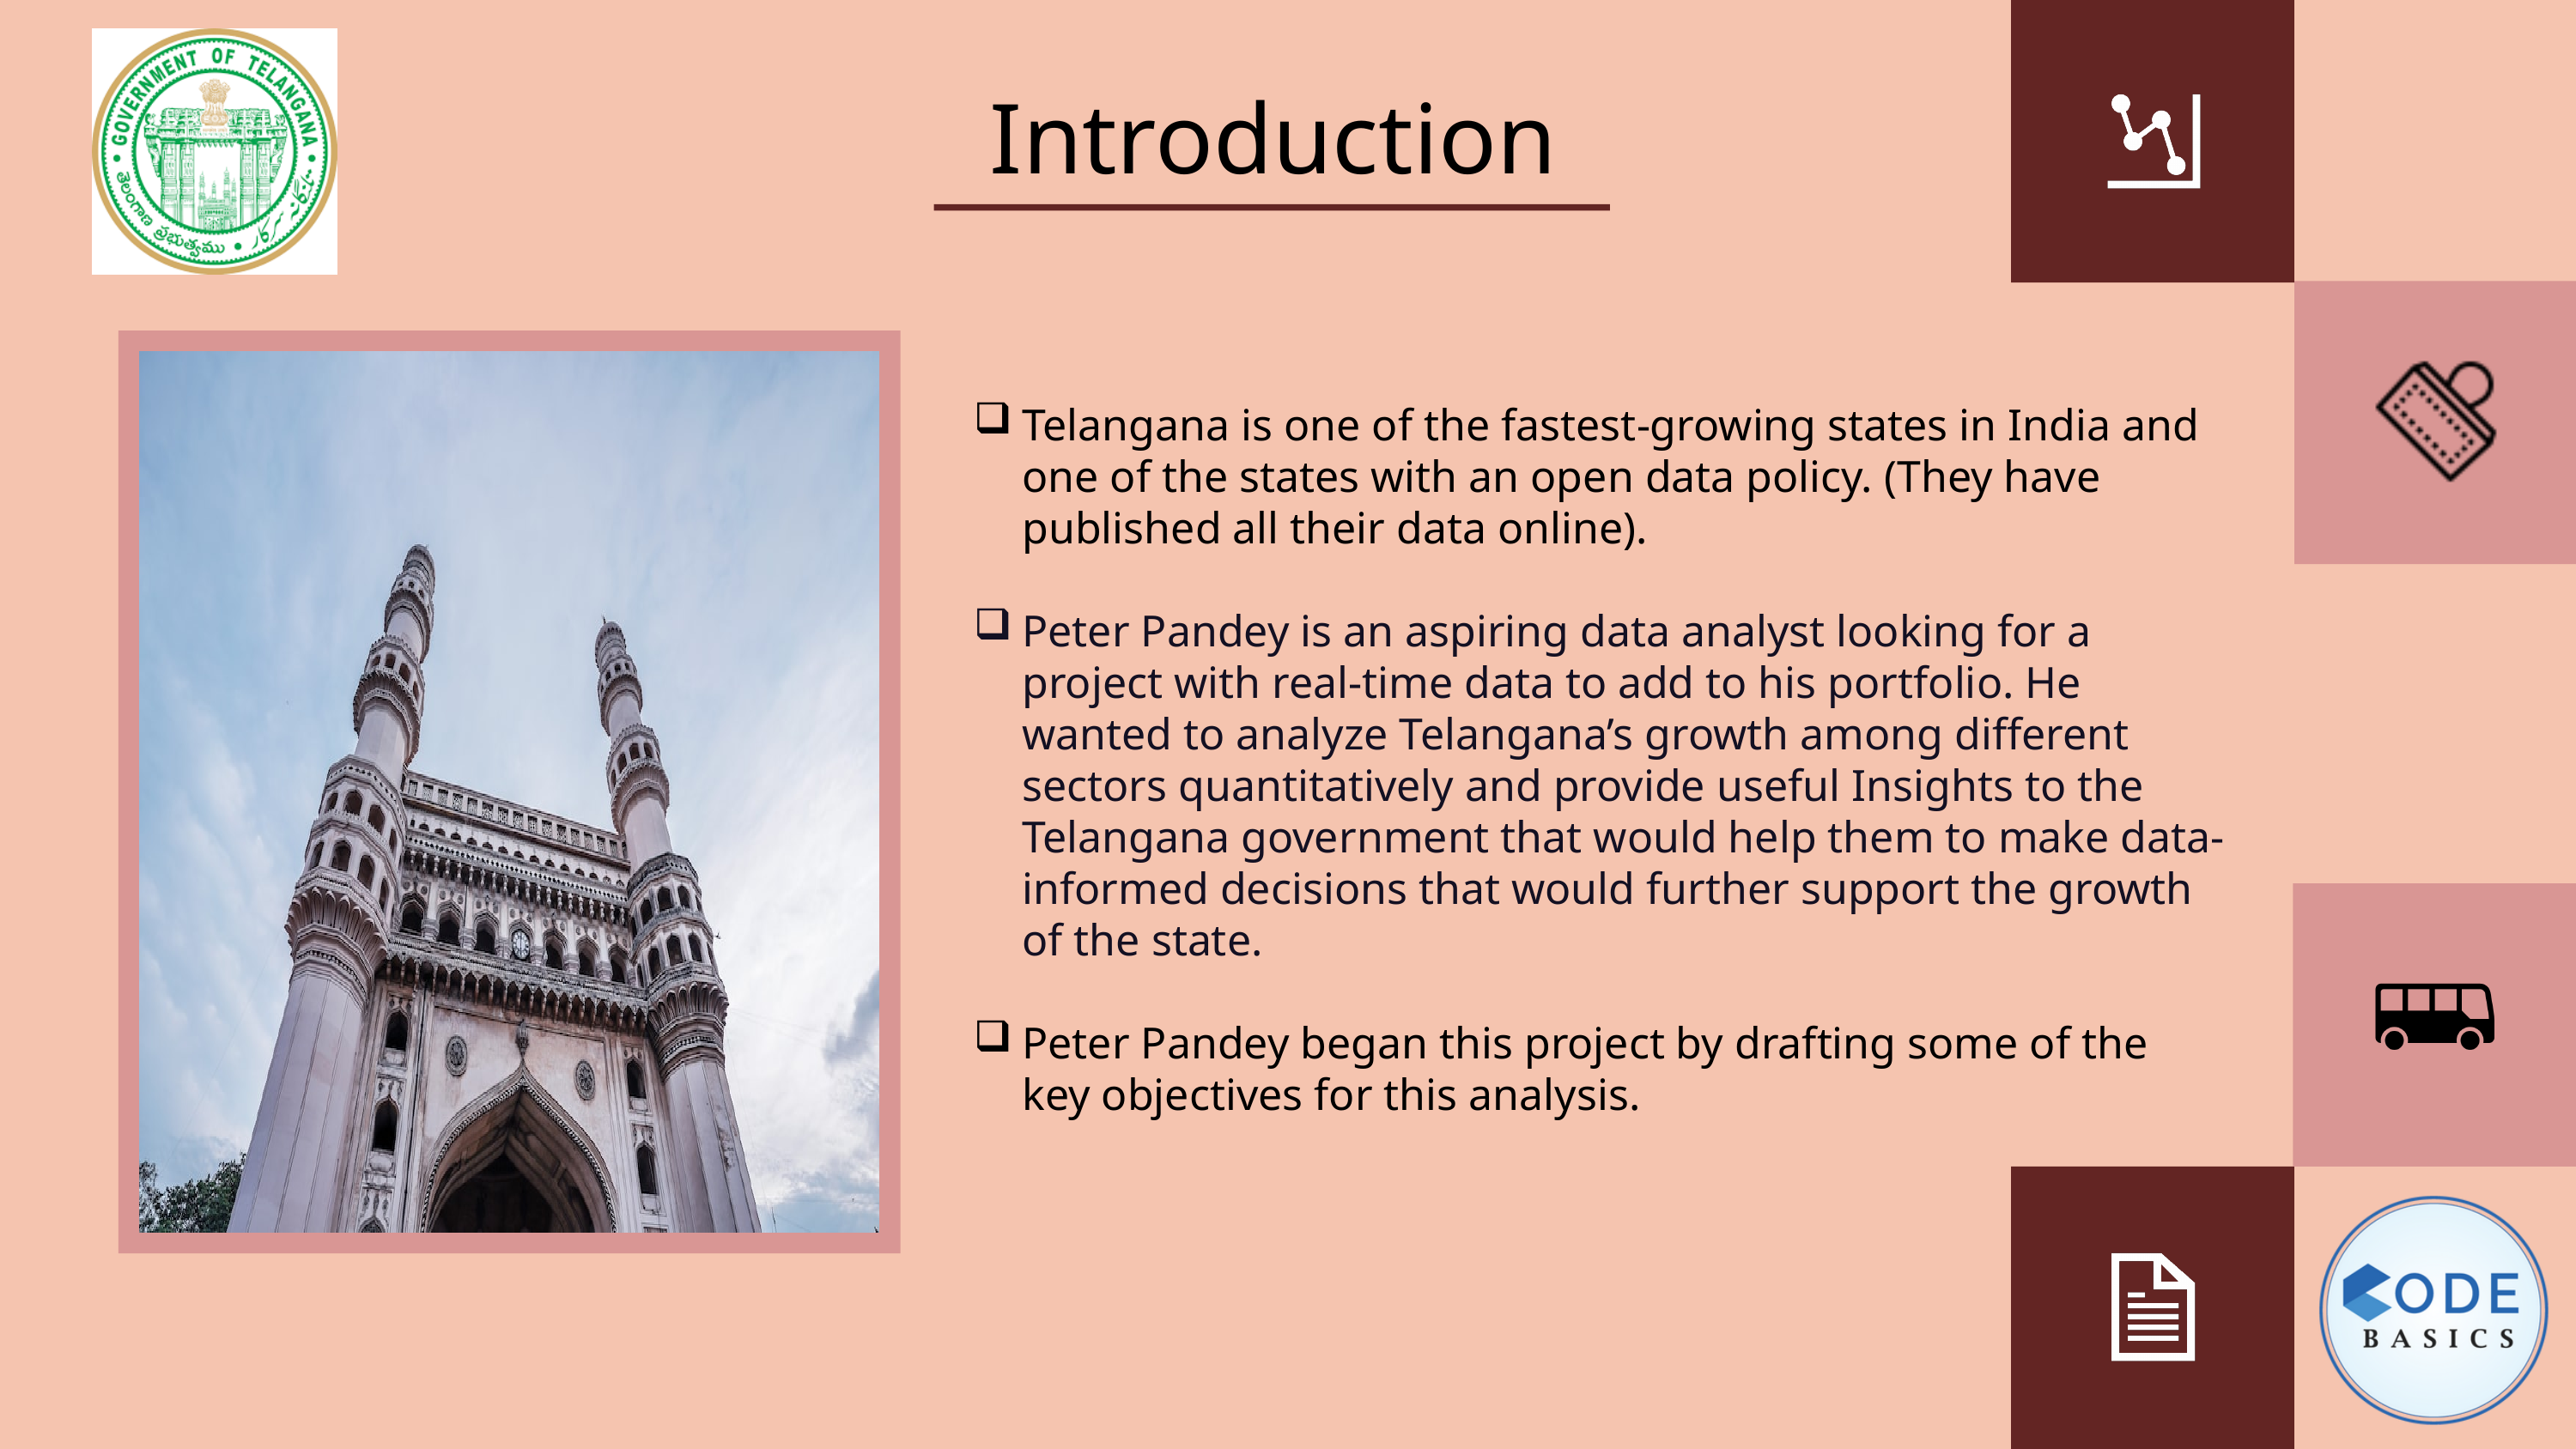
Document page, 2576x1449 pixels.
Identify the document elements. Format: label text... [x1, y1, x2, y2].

text_box [2011, 0, 2294, 283]
picture [2087, 76, 2218, 206]
text_box [933, 203, 1610, 211]
picture [139, 351, 879, 1233]
picture [2087, 1242, 2218, 1373]
text_box [2011, 1166, 2294, 1449]
text_box [2311, 1187, 2557, 1434]
text_box [2294, 281, 2576, 565]
text_box [2293, 883, 2576, 1167]
picture [2369, 951, 2500, 1082]
title Introduction [861, 76, 1686, 194]
text_box [118, 330, 901, 1254]
text_box Telangana is one of the fastest-growing states in India and one of the states with an open data policy. (They have published all their data online). Peter Pandey is an aspiring data analyst looking for a project with real-time data to add to his portfolio. He wanted to analyze Telangana’s growth among different sectors quantitatively and provide useful Insights to the Telangana government that would help them to make data-informed decisions that would further support the growth of the state. Peter Pandey began this project by drafting some of the key objectives for this analysis. [961, 391, 2239, 1125]
picture [2369, 357, 2500, 488]
picture [91, 28, 338, 275]
